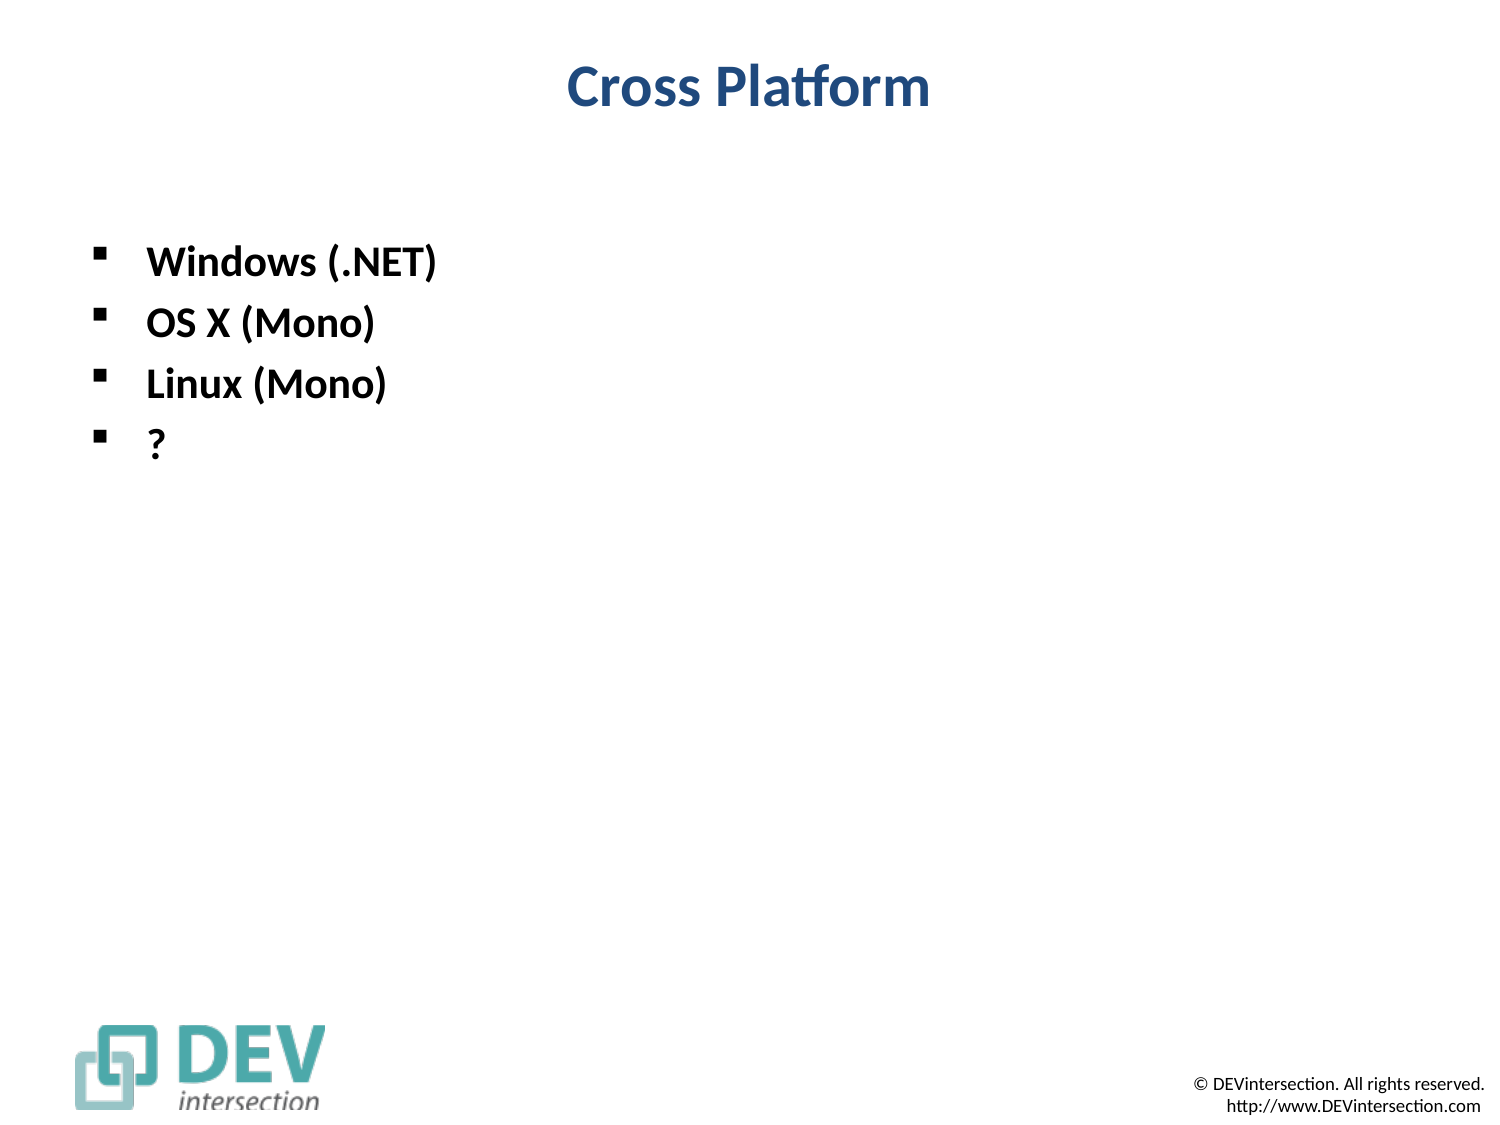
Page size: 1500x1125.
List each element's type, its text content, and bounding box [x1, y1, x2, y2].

list Windows (.NET) OS X (Mono) Linux (Mono) ? [74, 224, 1426, 926]
title Cross Platform [74, 49, 1426, 176]
